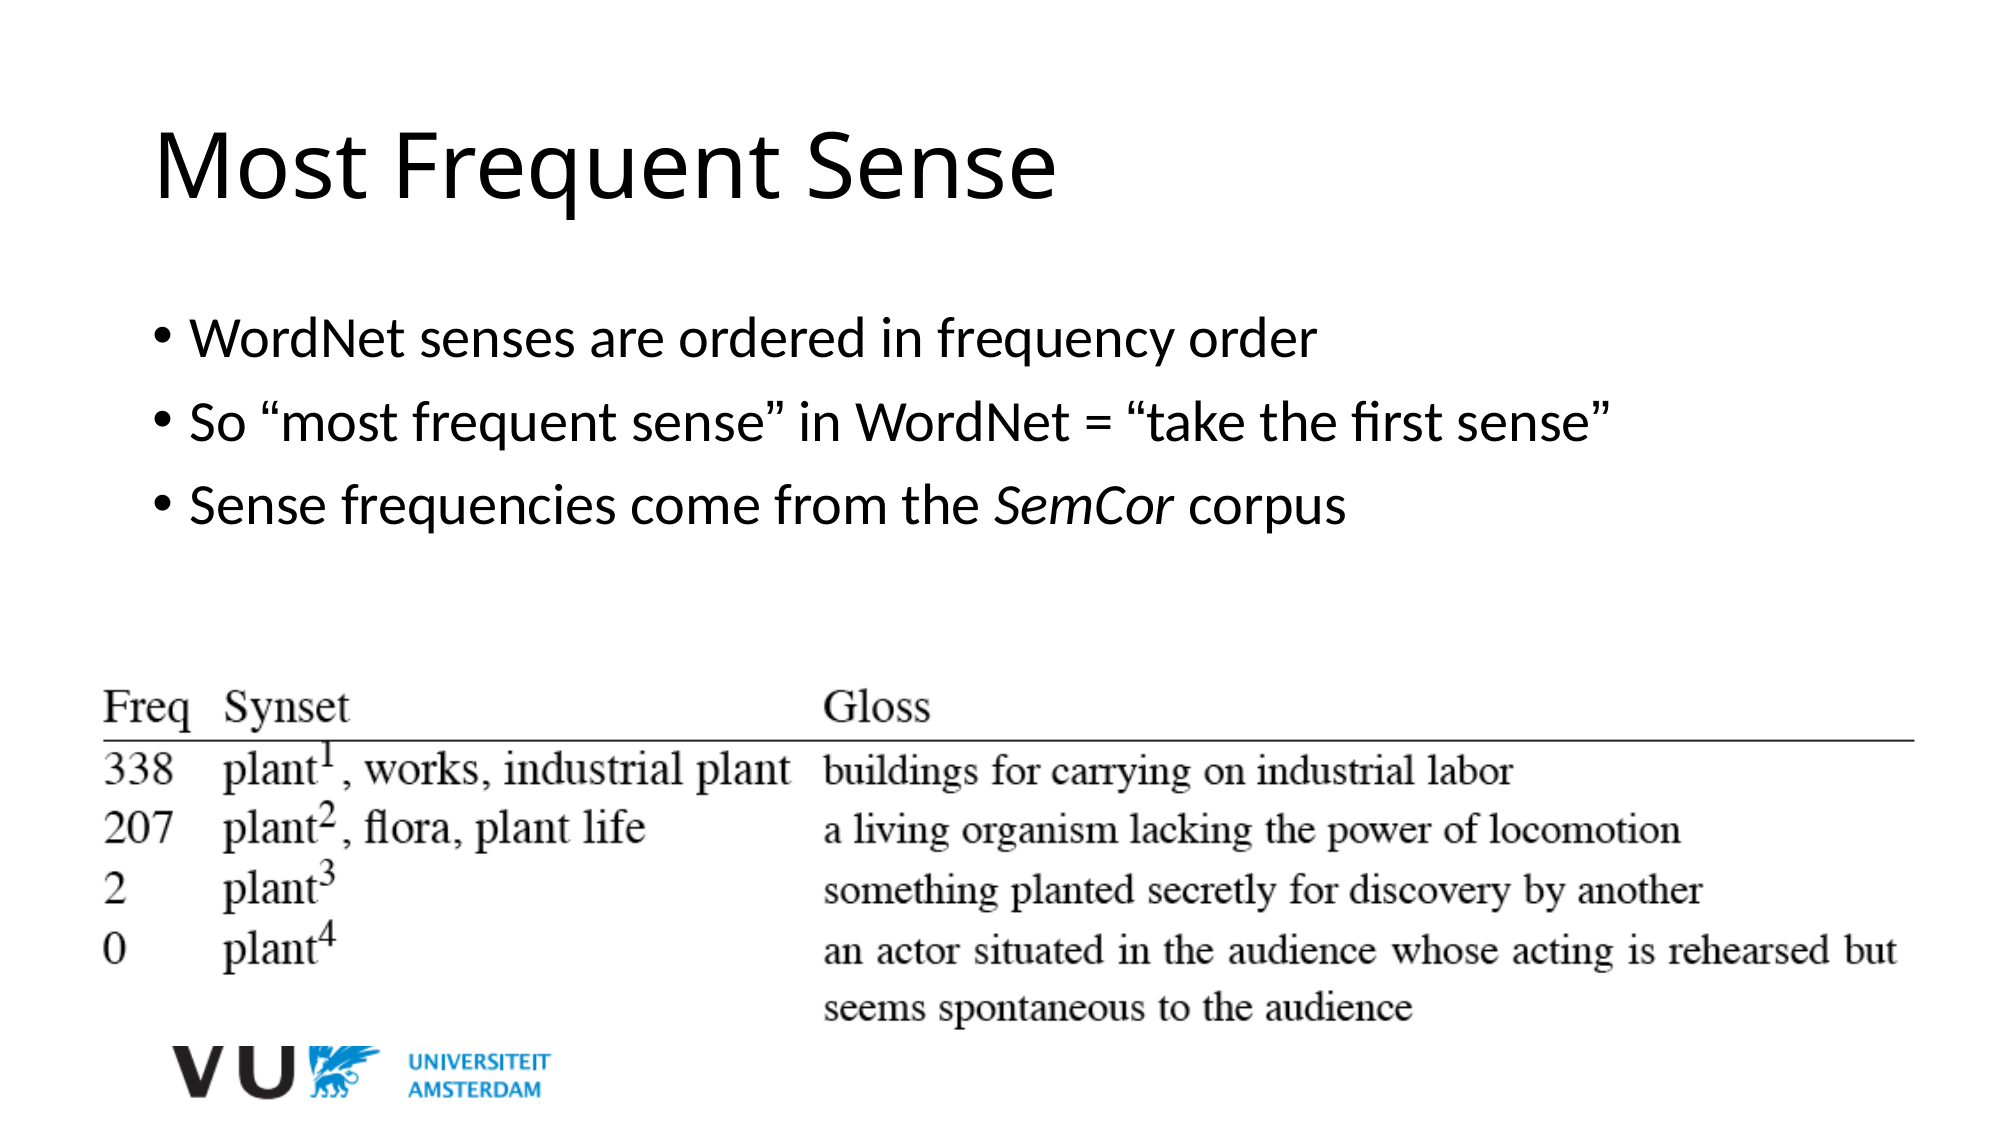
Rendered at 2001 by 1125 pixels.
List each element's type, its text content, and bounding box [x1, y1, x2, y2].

title Most Frequent Sense [137, 59, 1863, 278]
picture [86, 662, 1929, 1046]
list WordNet senses are ordered in frequency order So “most frequent sense” in WordNet = “take the first sense” Sense frequencies come from the SemCor corpus [137, 299, 1863, 662]
